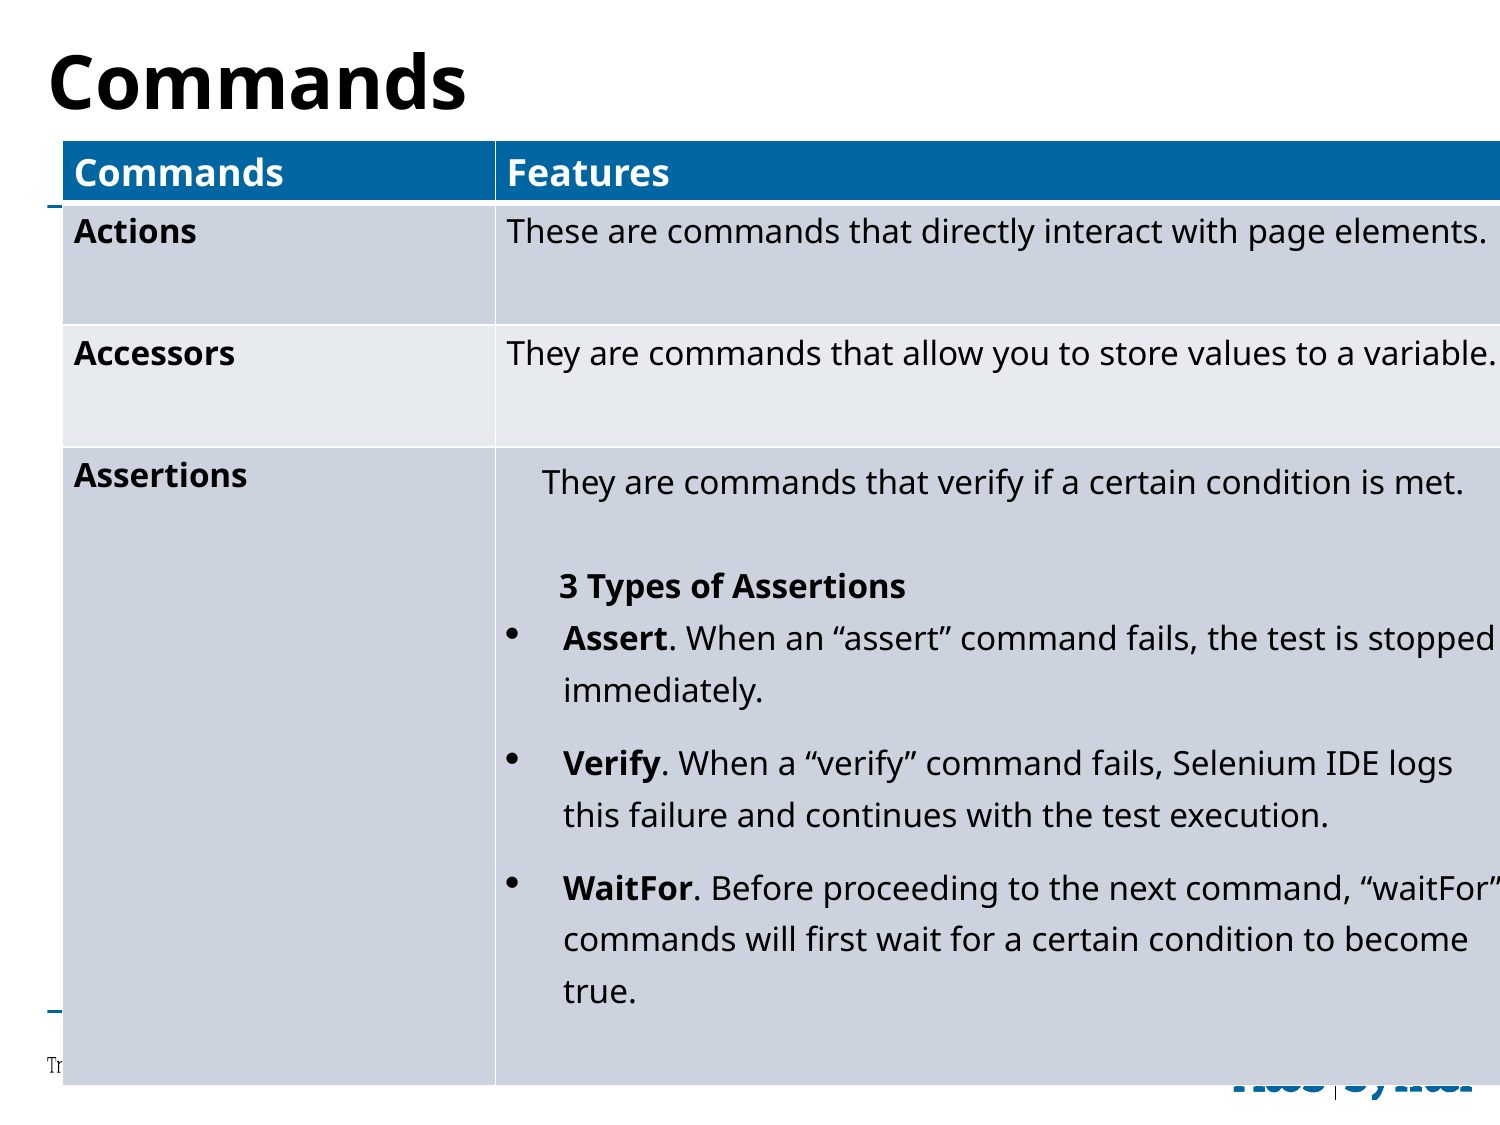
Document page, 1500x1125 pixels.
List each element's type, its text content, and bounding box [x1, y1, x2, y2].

table_cell They are commands that allow you to store values to a variable. [496, 326, 1500, 446]
table_cell These are commands that directly interact with page elements. [496, 206, 1500, 324]
table_header Features [496, 141, 1500, 200]
title Commands [47, 26, 1471, 185]
table_cell They are commands that verify if a certain condition is met. 3 Types of Assertions Assert. When an “assert” command fails, the test is stopped immediately. Verify. When a “verify” command fails, Selenium IDE logs this failure and continues with the test execution. WaitFor. Before proceeding to the next command, “waitFor” commands will first wait for a certain condition to become true. [496, 448, 1500, 1085]
table_cell Assertions [63, 448, 495, 1085]
table_header Commands [63, 141, 495, 200]
table_cell Actions [63, 206, 495, 324]
table_cell Accessors [63, 326, 495, 446]
